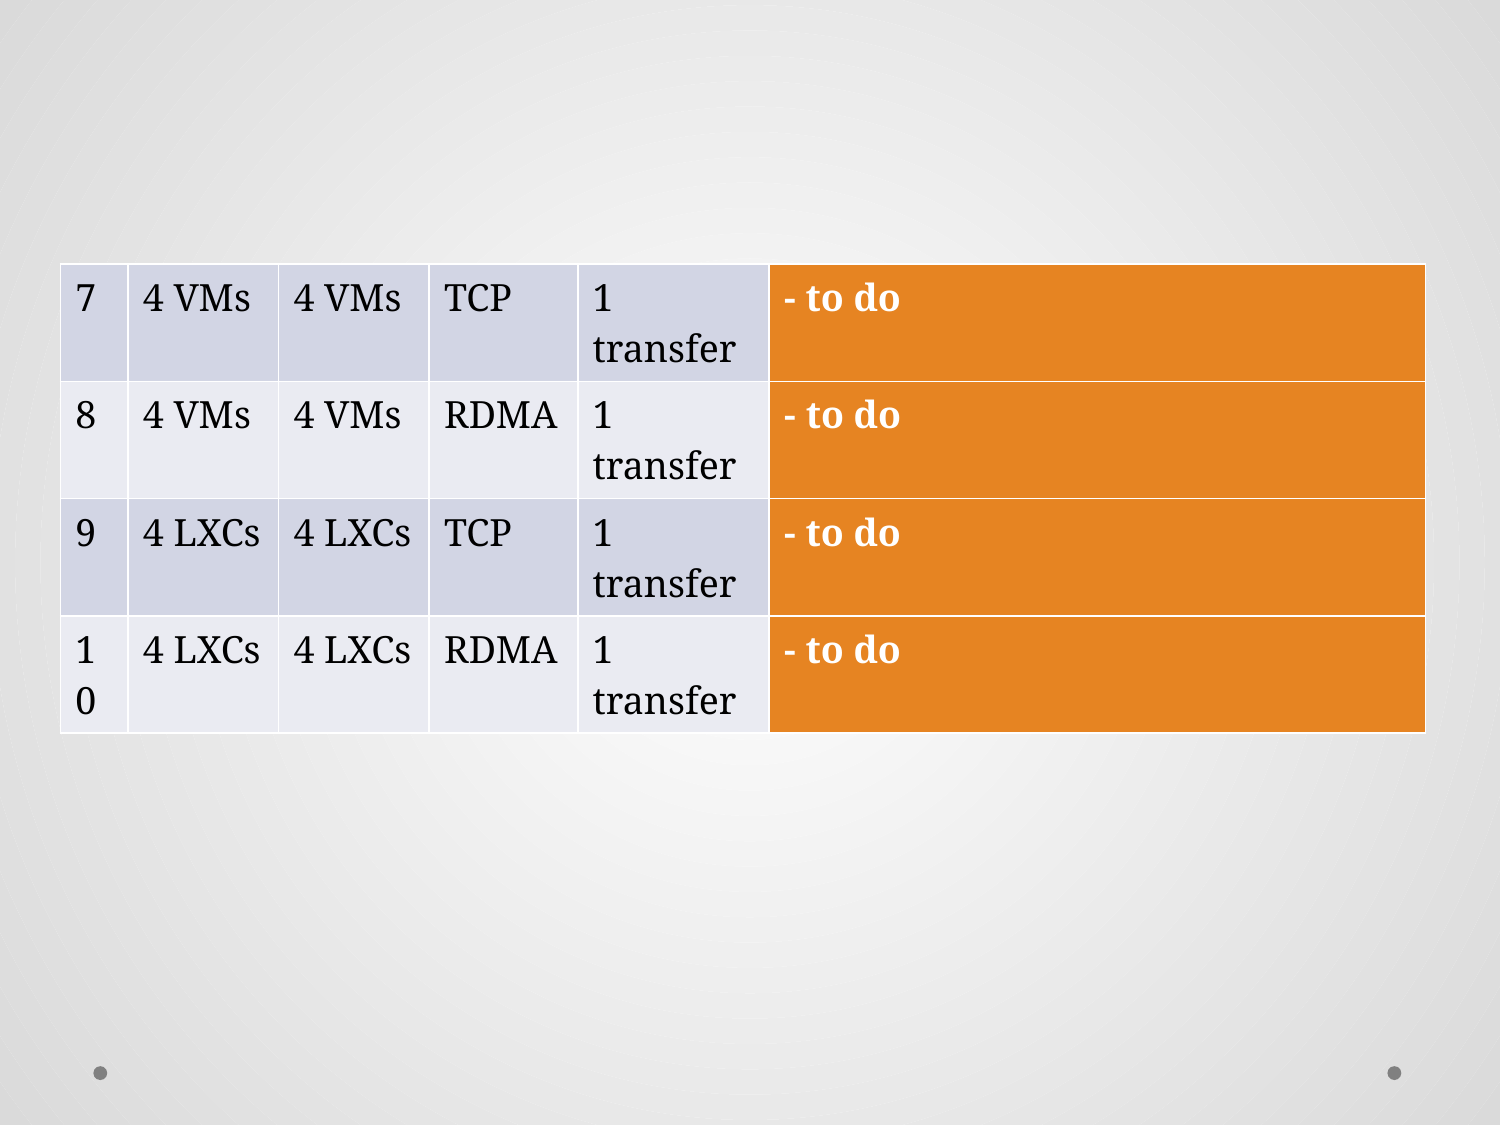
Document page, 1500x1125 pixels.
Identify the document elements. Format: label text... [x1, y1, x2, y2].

table_cell 9 [61, 499, 127, 615]
table_cell 4 LXCs [279, 617, 428, 732]
table_cell RDMA [430, 382, 577, 498]
table_cell 4 VMs [129, 382, 278, 498]
table_cell - to do [770, 617, 1425, 732]
table_cell 1 transfer [579, 617, 768, 732]
table_cell 1 transfer [579, 382, 768, 498]
table_header 7 [61, 265, 127, 381]
table_cell 1 transfer [579, 499, 768, 615]
table_cell 4 LXCs [129, 499, 278, 615]
table_header 4 VMs [279, 265, 428, 381]
table_cell - to do [770, 382, 1425, 498]
table_cell 4 VMs [279, 382, 428, 498]
table_cell RDMA [430, 617, 577, 732]
table_cell TCP [430, 499, 577, 615]
table_header 4 VMs [129, 265, 278, 381]
table_cell 4 LXCs [279, 499, 428, 615]
table_header - to do [770, 265, 1425, 381]
table_cell 4 LXCs [129, 617, 278, 732]
table_cell 10 [61, 617, 127, 732]
table_cell 8 [61, 382, 127, 498]
table_cell - to do [770, 499, 1425, 615]
table_header 1 transfer [579, 265, 768, 381]
table_header TCP [430, 265, 577, 381]
